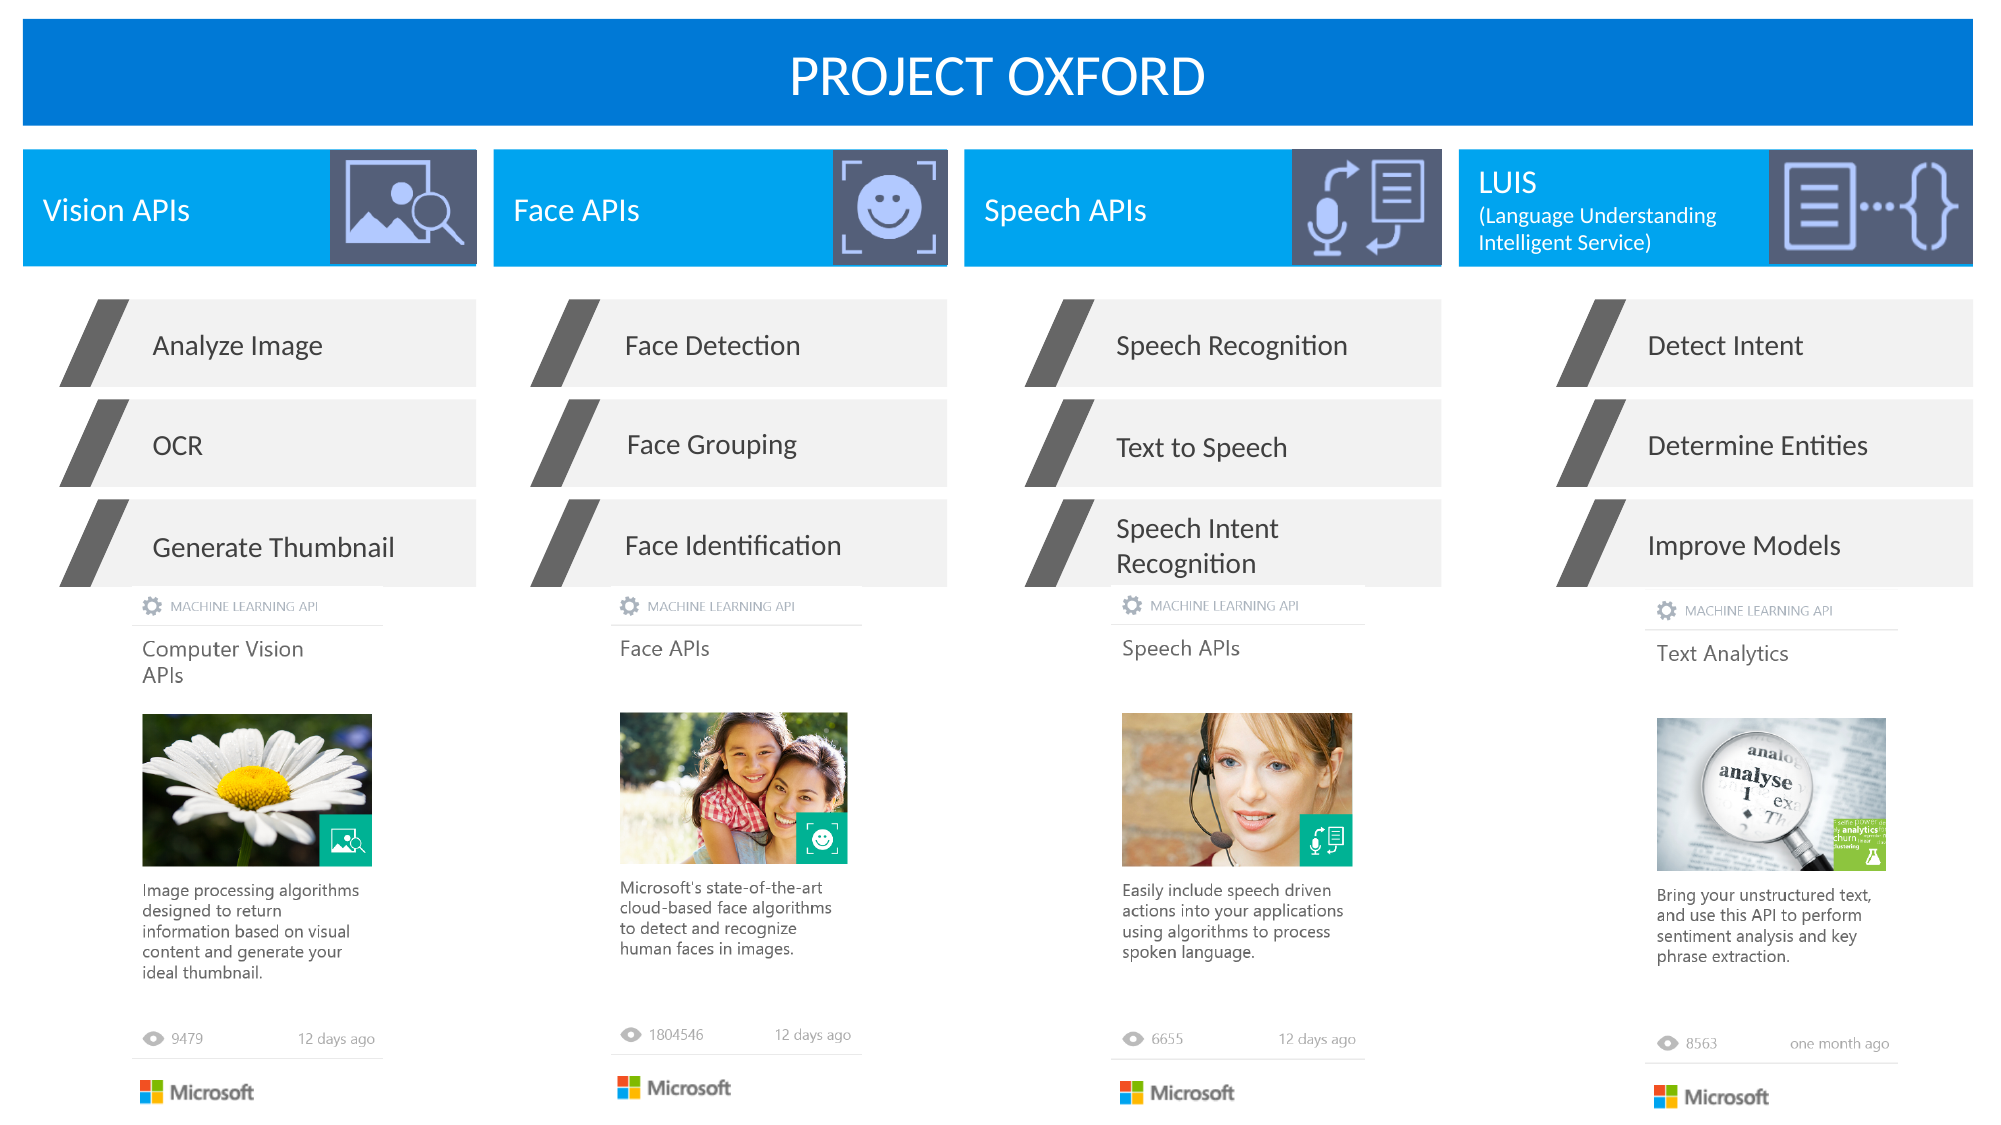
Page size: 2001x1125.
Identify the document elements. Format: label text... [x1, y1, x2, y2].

picture [331, 150, 477, 263]
text_box LUIS (Language Understanding Intelligent Service) [1458, 149, 1973, 267]
picture [132, 586, 383, 1125]
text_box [59, 499, 477, 587]
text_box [1556, 299, 1973, 387]
text_box Face APIs [493, 149, 948, 267]
text_box Speech APIs [964, 149, 1442, 267]
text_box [1024, 499, 1442, 587]
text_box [59, 299, 477, 387]
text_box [530, 499, 948, 587]
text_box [530, 299, 948, 387]
picture [1645, 589, 1898, 1125]
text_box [59, 399, 477, 487]
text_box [530, 399, 948, 487]
picture [1111, 585, 1365, 1125]
picture [1770, 150, 1973, 263]
picture [834, 150, 947, 264]
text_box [1556, 499, 1973, 587]
picture [611, 586, 862, 1121]
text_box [1024, 389, 1442, 499]
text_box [1024, 286, 1442, 389]
text_box Vision APIs [23, 149, 477, 267]
picture [1293, 149, 1442, 264]
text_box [1556, 399, 1973, 487]
text_box PROJECT OXFORD [22, 18, 1973, 126]
